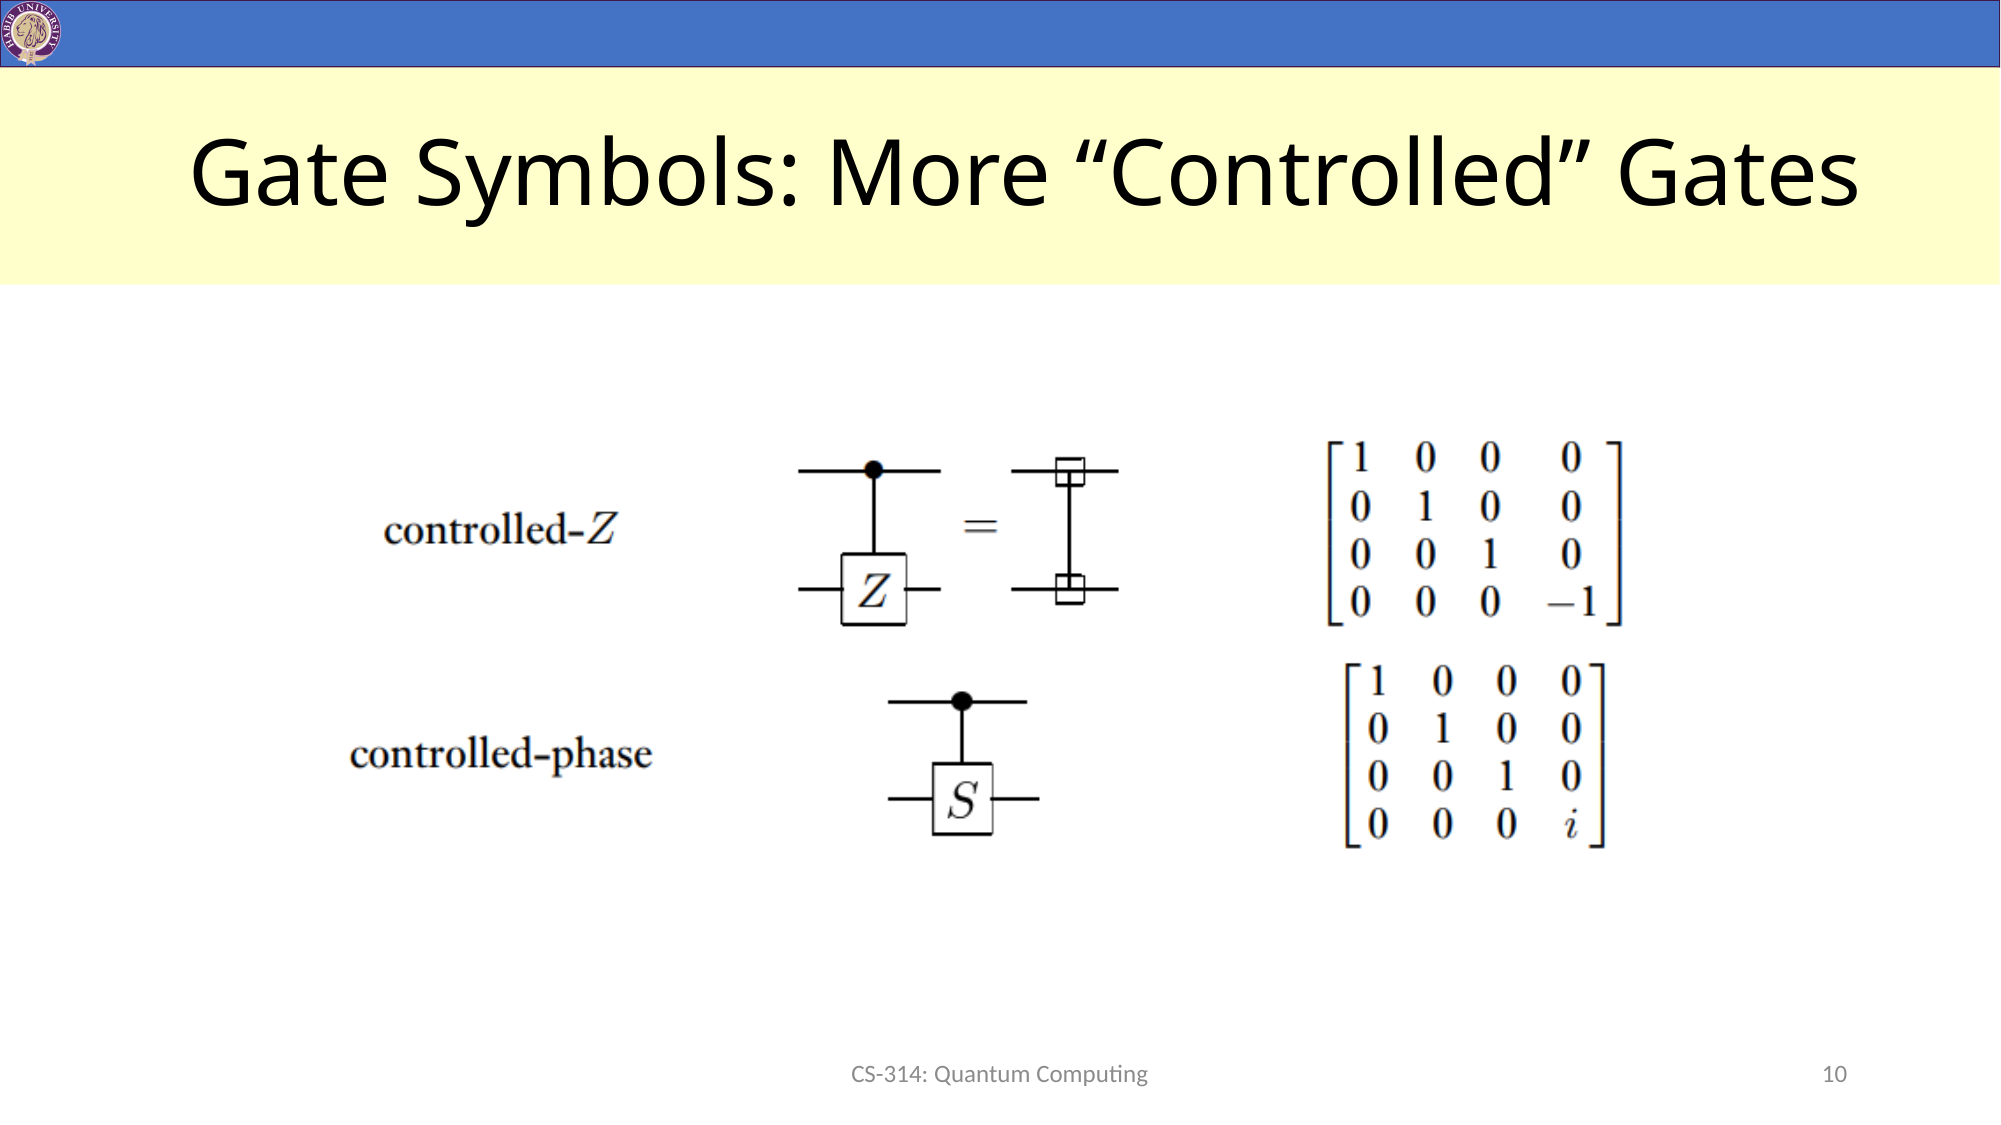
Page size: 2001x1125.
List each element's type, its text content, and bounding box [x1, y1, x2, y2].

footer CS-314: Quantum Computing [662, 1042, 1338, 1103]
picture [1, 0, 62, 67]
picture [260, 417, 1677, 861]
slide_number 10 [1412, 1042, 1863, 1103]
title Gate Symbols: More “Controlled” Gates [0, 67, 2000, 285]
